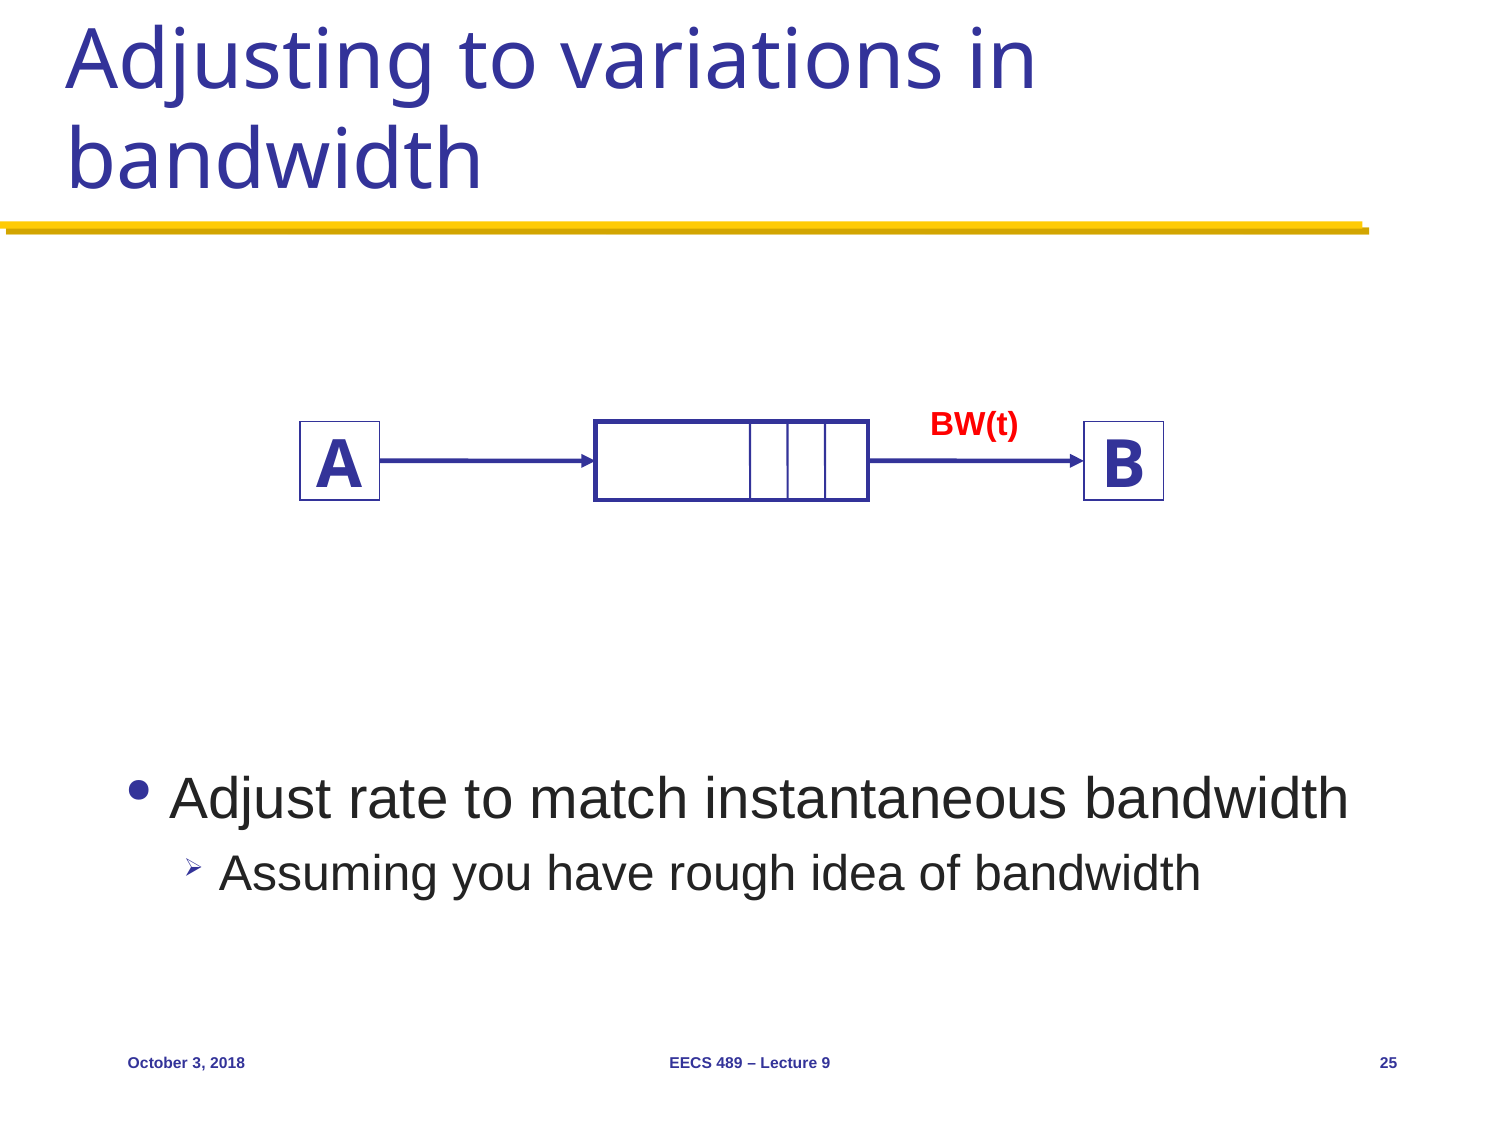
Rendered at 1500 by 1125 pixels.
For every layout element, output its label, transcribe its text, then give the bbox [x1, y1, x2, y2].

title Adjusting to variations in bandwidth [49, 24, 1451, 213]
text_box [299, 376, 1164, 501]
list Adjust rate to match instantaneous bandwidth Assuming you have rough idea of bandwidth [112, 262, 1413, 988]
slide_number 25 [1312, 1024, 1413, 1101]
footer EECS 489 – Lecture 9 [512, 1024, 988, 1101]
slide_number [112, 1024, 426, 1101]
